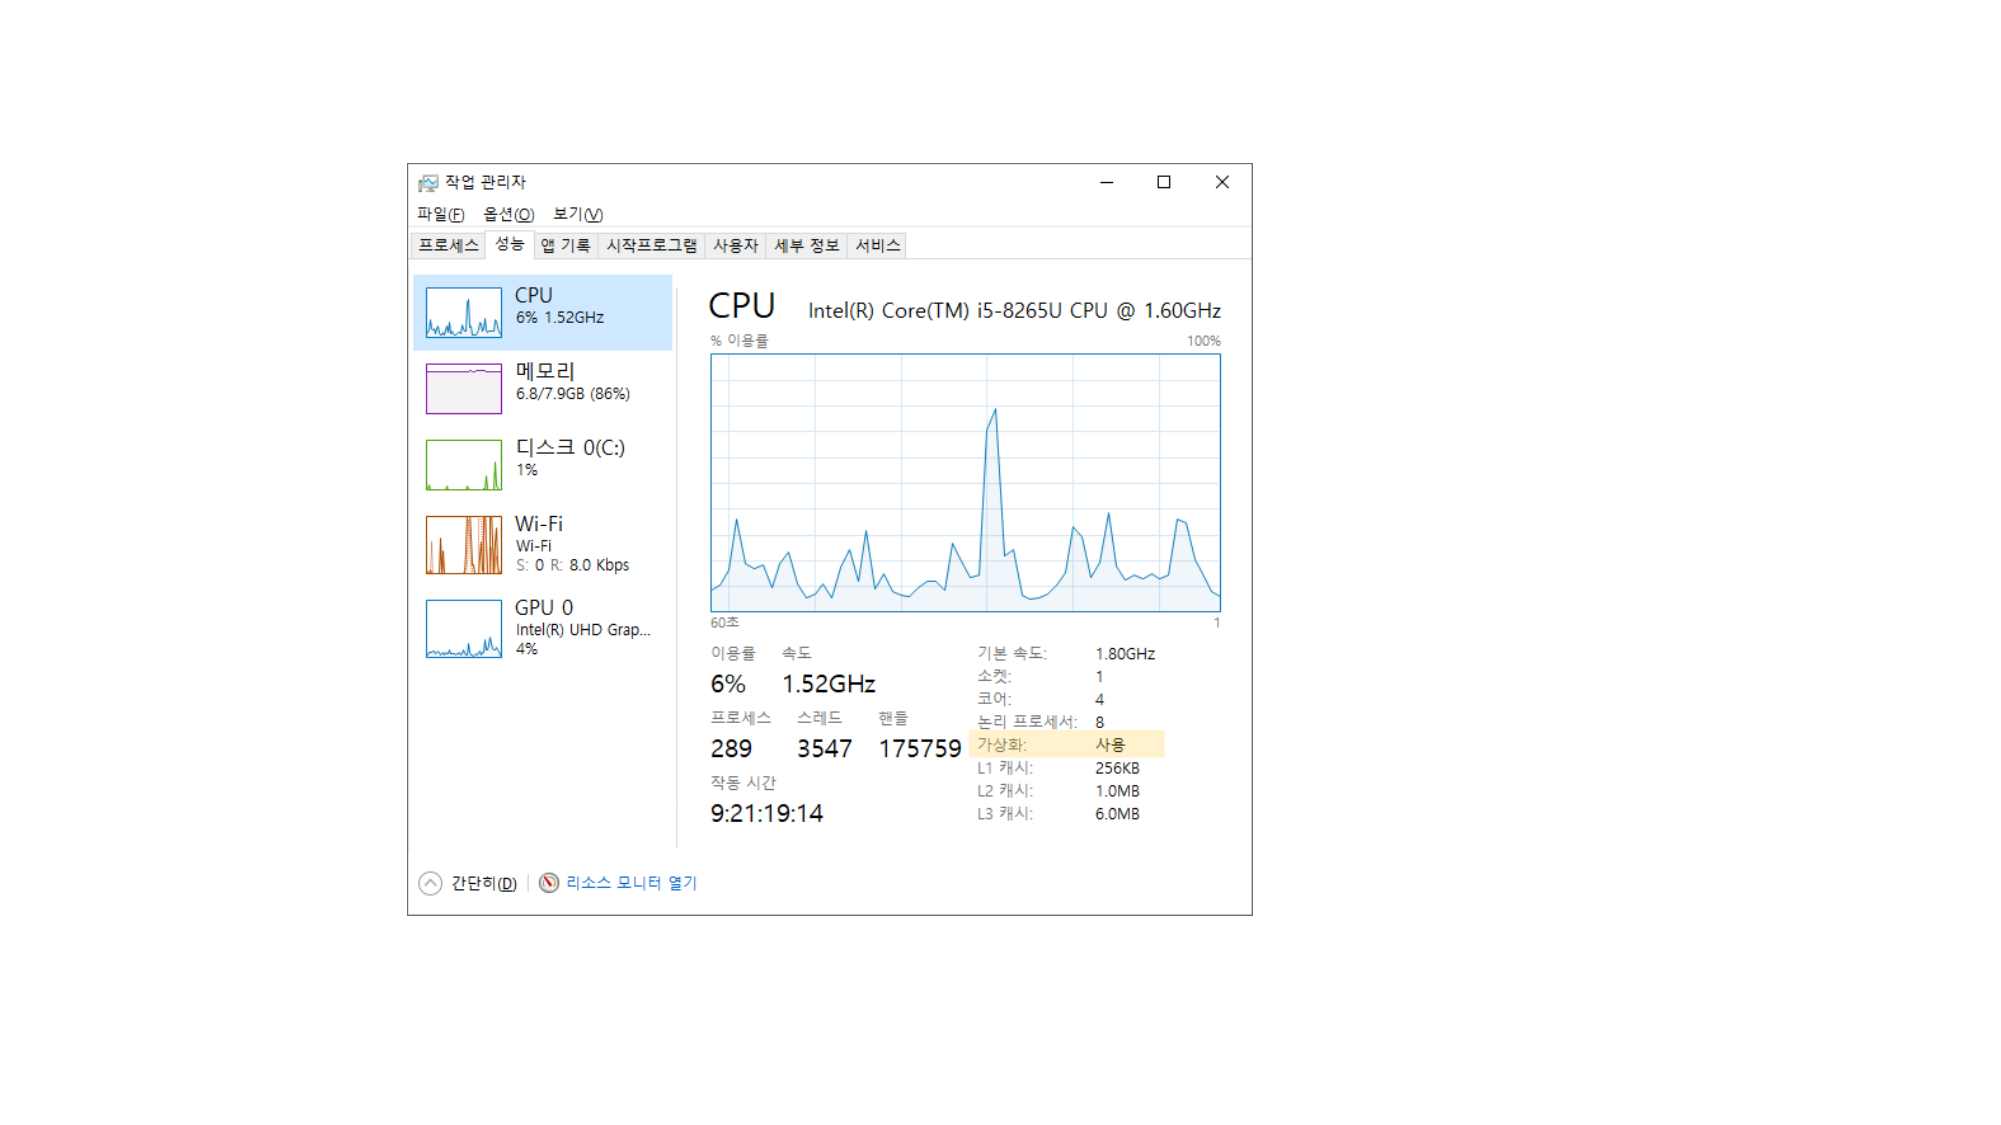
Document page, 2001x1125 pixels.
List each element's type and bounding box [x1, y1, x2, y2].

picture [407, 163, 1253, 916]
